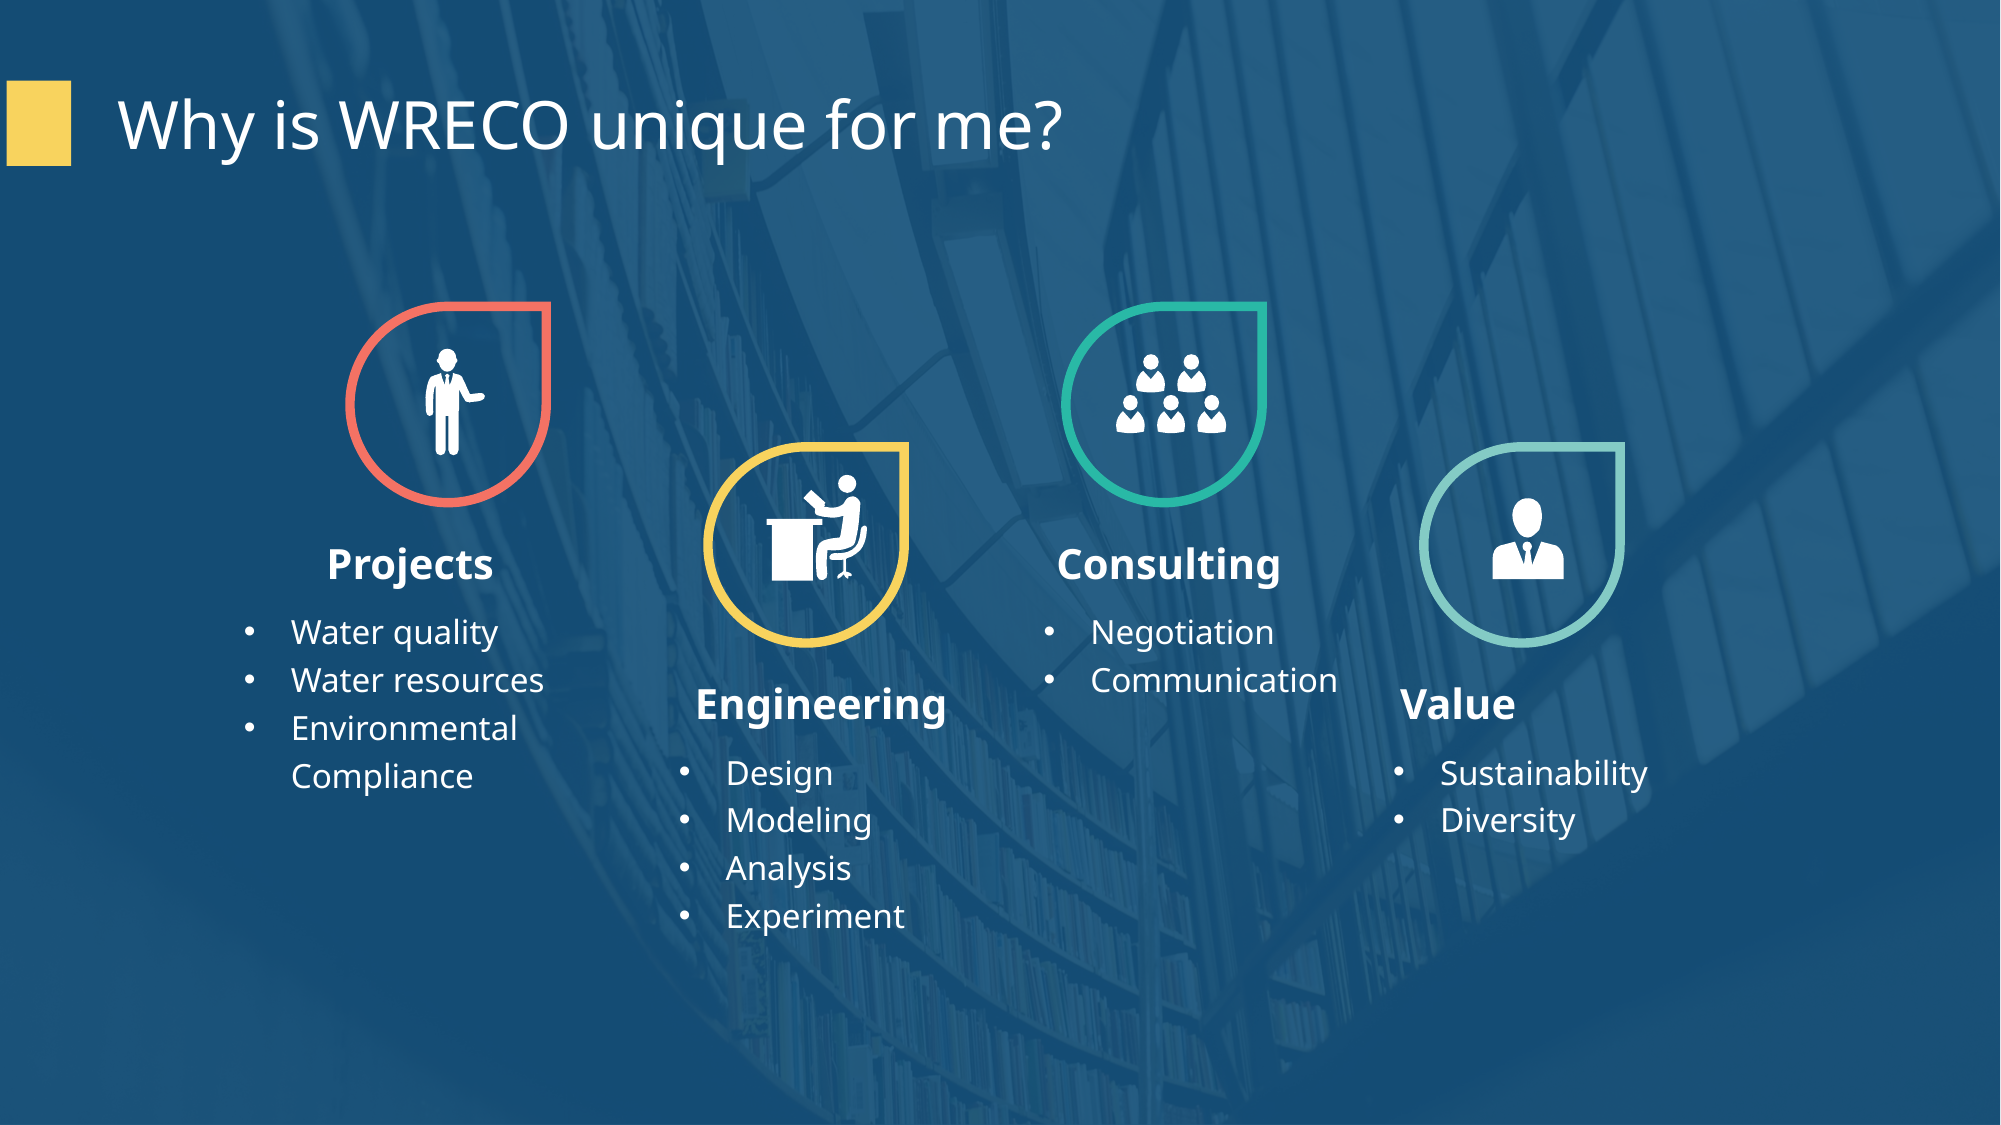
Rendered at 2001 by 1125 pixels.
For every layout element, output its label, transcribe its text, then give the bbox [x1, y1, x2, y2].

text_box Consulting [1041, 530, 1315, 595]
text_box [6, 80, 1098, 166]
picture [0, 0, 2001, 1125]
text_box Engineering [680, 670, 987, 736]
text_box Projects [311, 530, 607, 596]
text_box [1065, 306, 1263, 503]
text_box Sustainability Diversity [1378, 736, 1688, 847]
text_box Water quality Water resources Environmental Compliance [229, 595, 577, 803]
text_box Negotiation Communication [1028, 595, 1379, 707]
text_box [707, 446, 905, 644]
text_box Design Modeling Analysis Experiment [663, 736, 944, 943]
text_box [1423, 446, 1621, 644]
text_box Value [1385, 670, 1659, 736]
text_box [349, 306, 547, 503]
